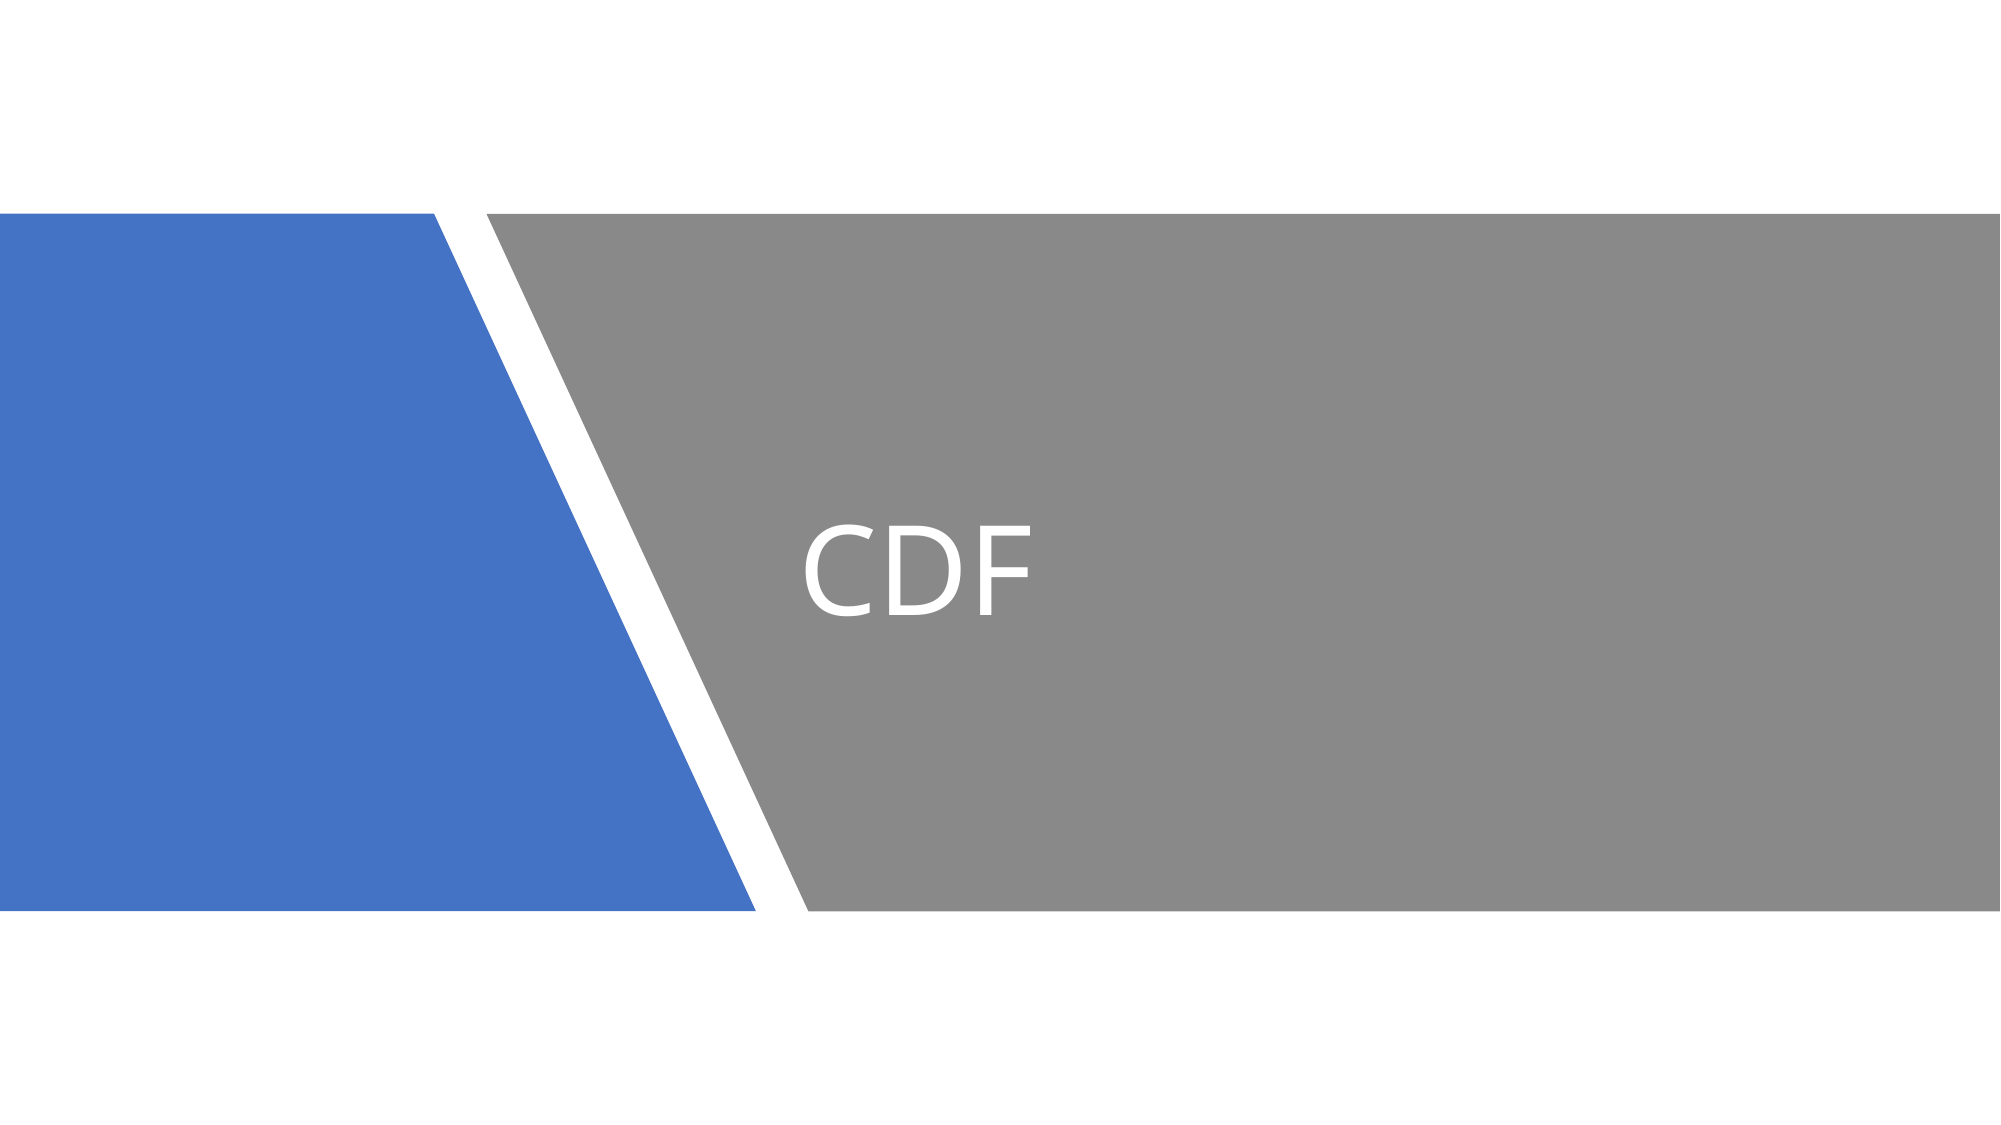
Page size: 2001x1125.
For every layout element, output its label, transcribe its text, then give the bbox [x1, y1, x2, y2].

text_box [484, 212, 2000, 913]
title CDF [783, 346, 1868, 804]
text_box [0, 212, 758, 913]
